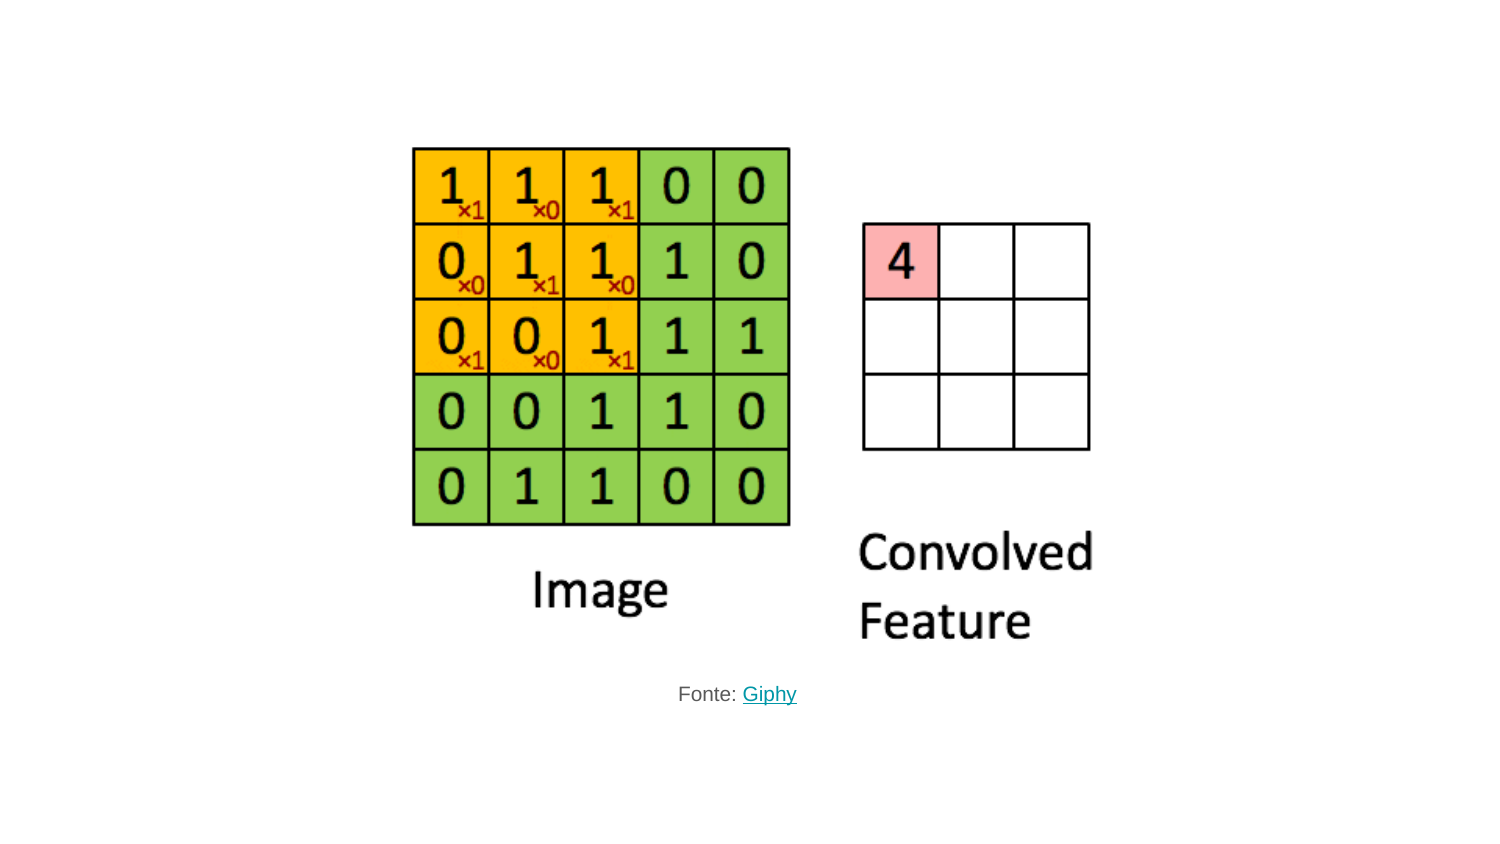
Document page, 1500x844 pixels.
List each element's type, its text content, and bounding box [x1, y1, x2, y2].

picture [338, 74, 1162, 676]
text_box Fonte: Giphy [663, 684, 837, 718]
